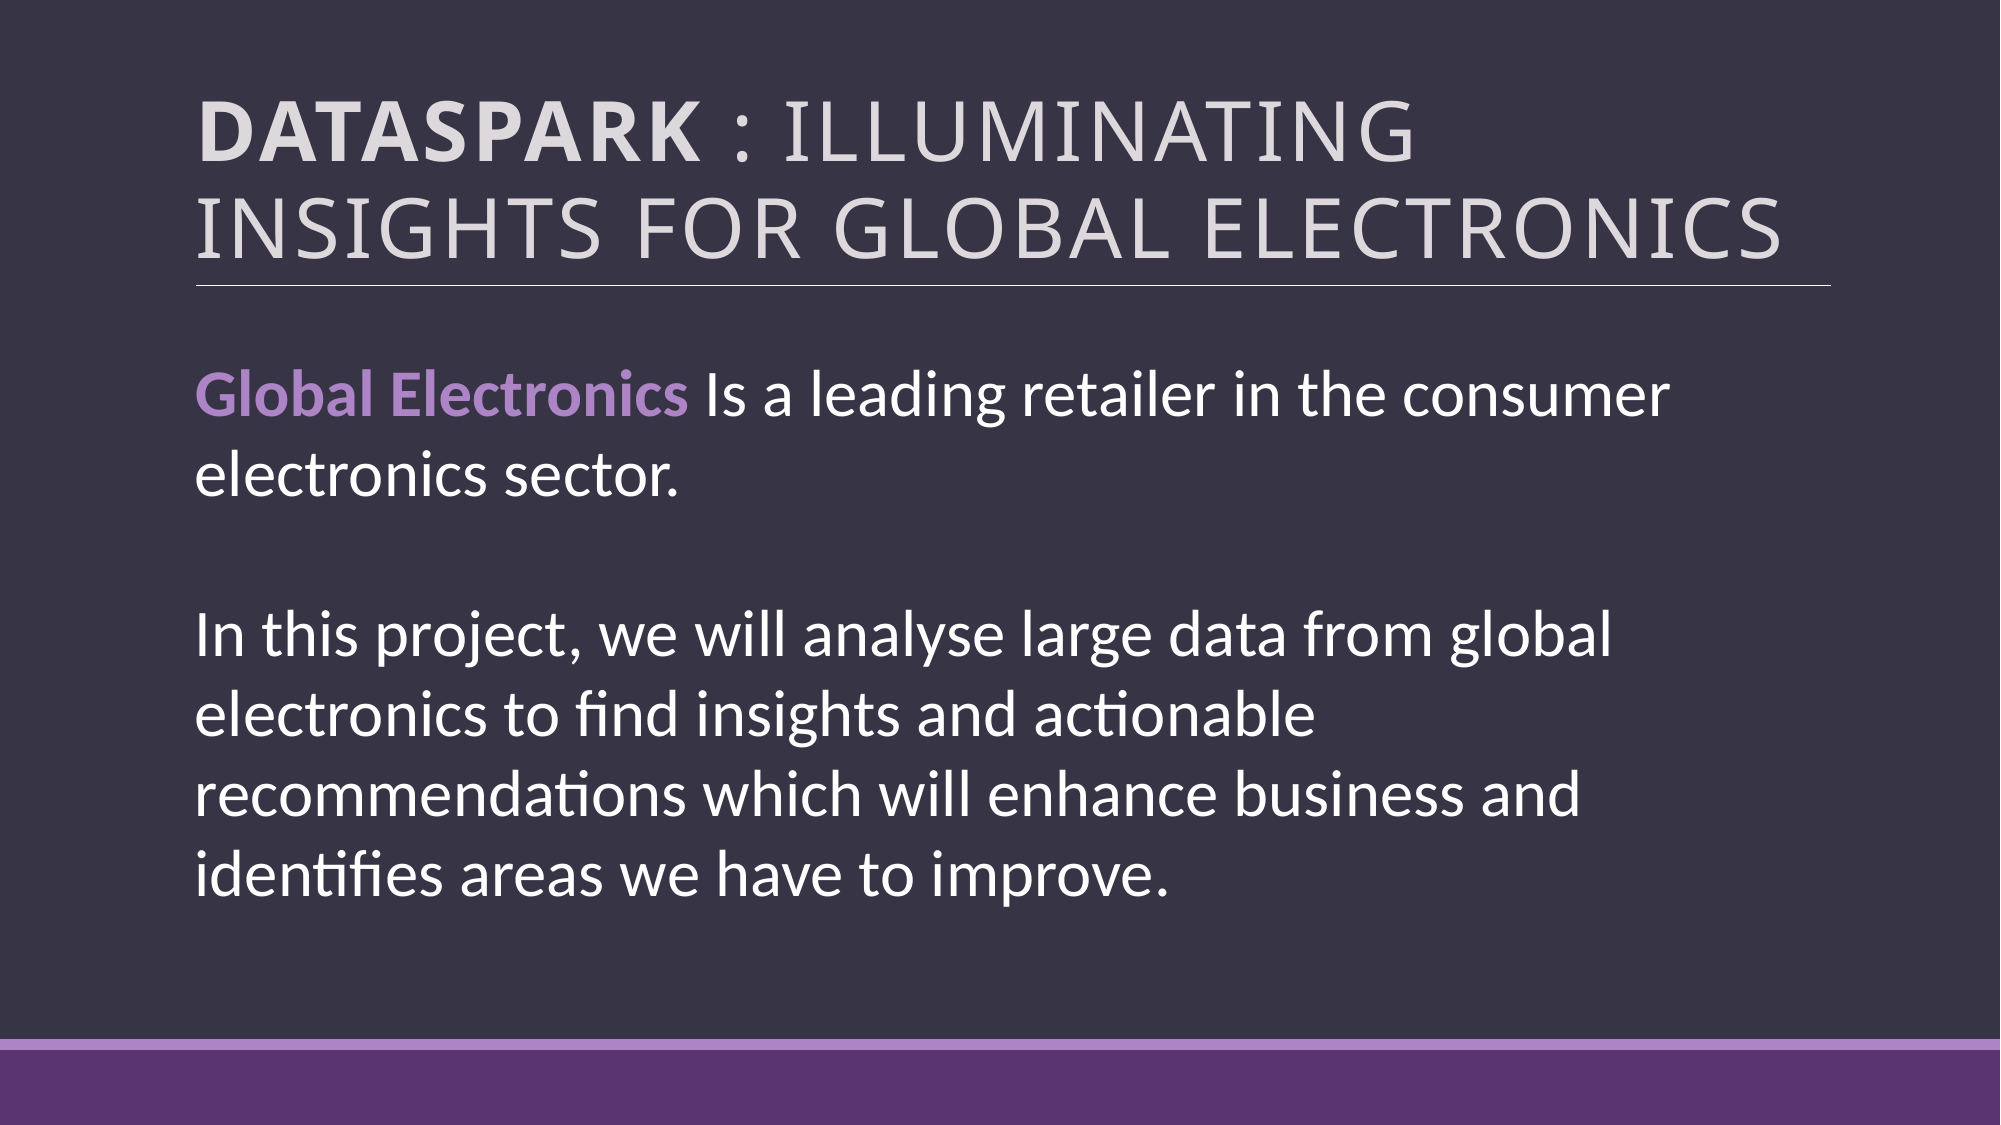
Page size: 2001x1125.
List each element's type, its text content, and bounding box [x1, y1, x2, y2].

text_box Global Electronics Is a leading retailer in the consumer electronics sector. In this project, we will analyse large data from global electronics to find insights and actionable recommendations which will enhance business and identifies areas we have to improve. [179, 342, 1830, 918]
title DataSpark : Illuminating Insights for Global Electronics [180, 47, 1830, 285]
